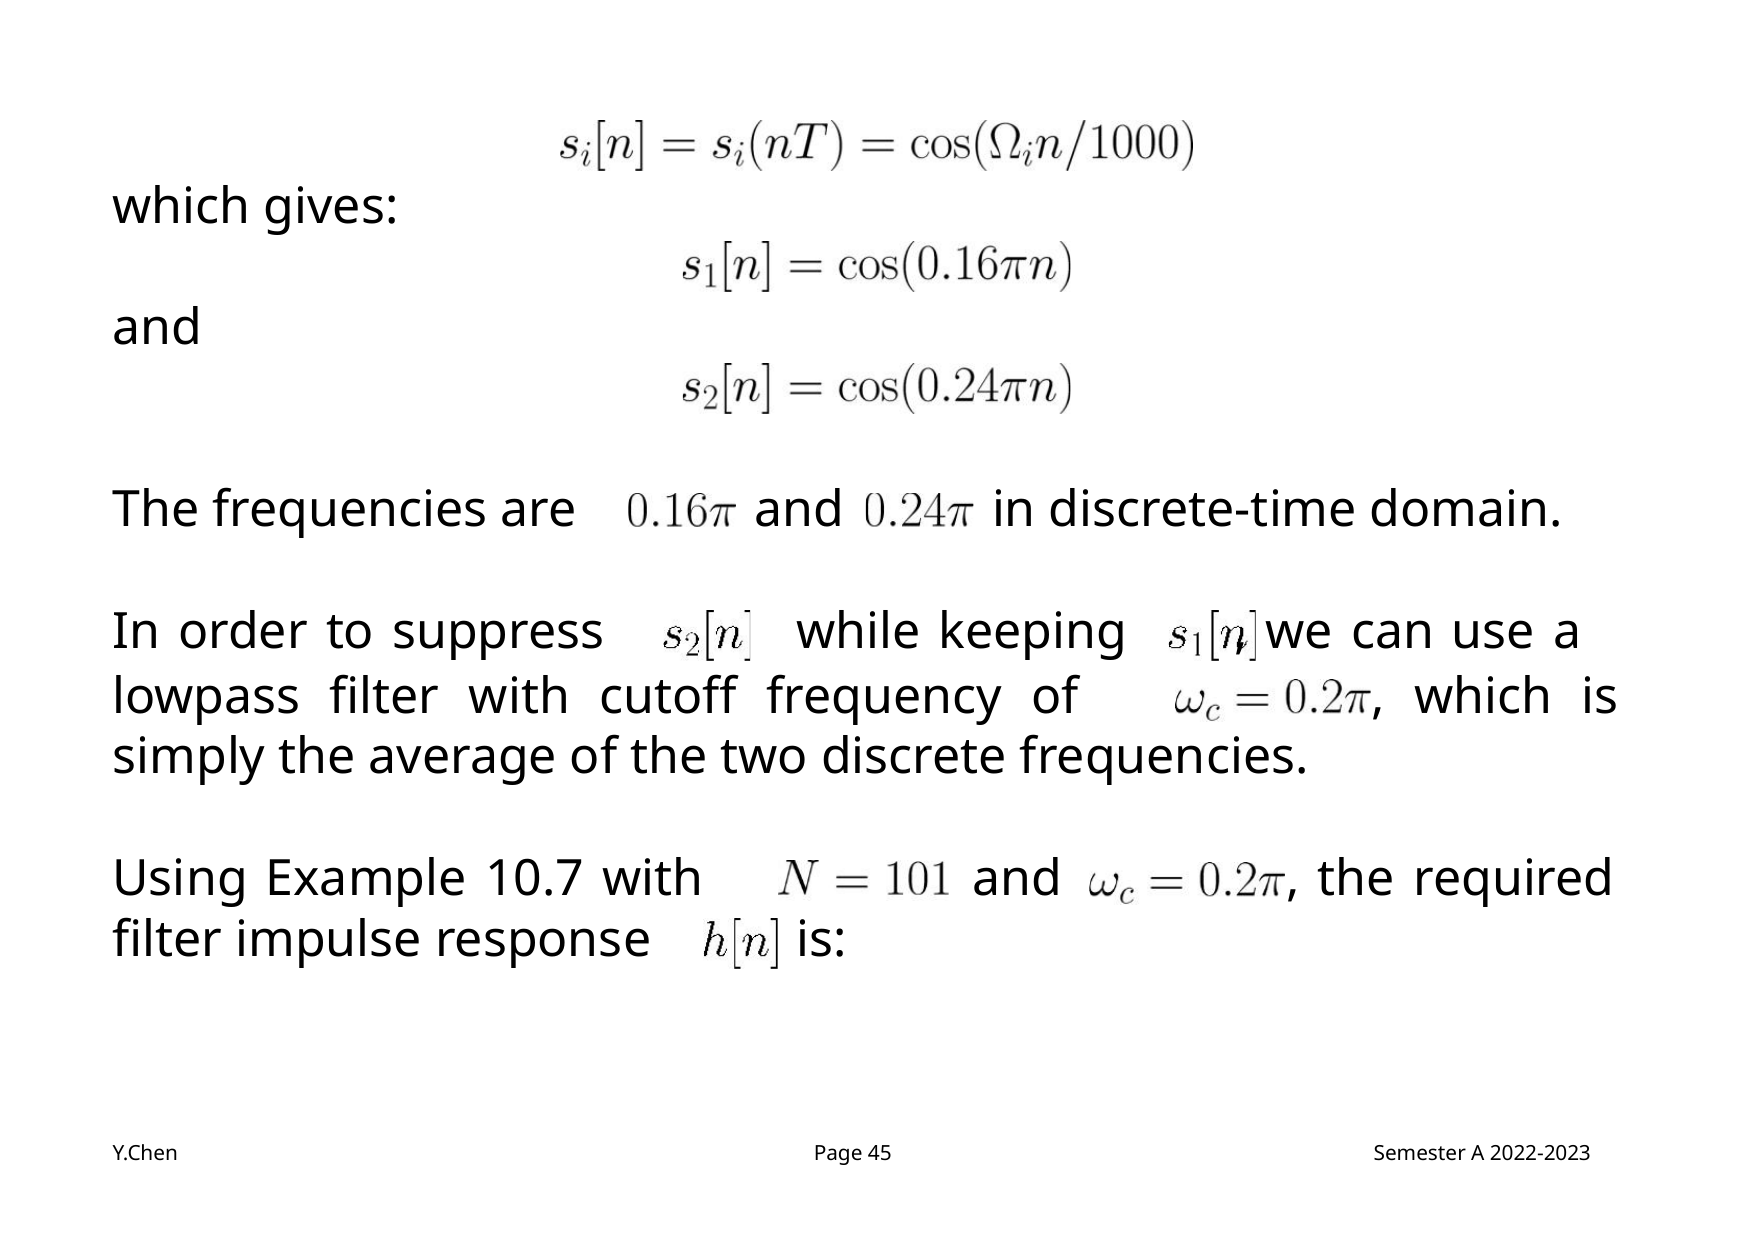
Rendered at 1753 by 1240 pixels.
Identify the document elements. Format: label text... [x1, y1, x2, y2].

text_box Using Example 10.7 with filter impulse response [112, 844, 780, 967]
text_box [780, 860, 949, 902]
text_box is: [796, 905, 884, 967]
text_box in discrete-time domain. [992, 476, 1634, 537]
text_box [873, 493, 974, 533]
text_box while keeping , we can use a , which is simply the average of the two discrete frequencies. [112, 597, 1666, 784]
text_box The frequencies are In order to suppress [112, 475, 666, 597]
text_box [666, 493, 736, 533]
text_box , the required [1285, 844, 1666, 906]
text_box lowpass filter with cutoff frequency of [112, 662, 1166, 724]
text_box Page 45 [813, 1139, 923, 1165]
text_box which gives: and [112, 172, 452, 355]
text_box [682, 241, 1071, 294]
text_box Y.Chen [112, 1139, 212, 1165]
text_box Semester A 2022-2023 [1373, 1139, 1643, 1165]
text_box [1091, 862, 1285, 906]
text_box [560, 120, 1193, 173]
text_box [703, 967, 778, 971]
text_box and [754, 476, 873, 537]
text_box [682, 363, 1071, 416]
text_box and [972, 844, 1091, 906]
